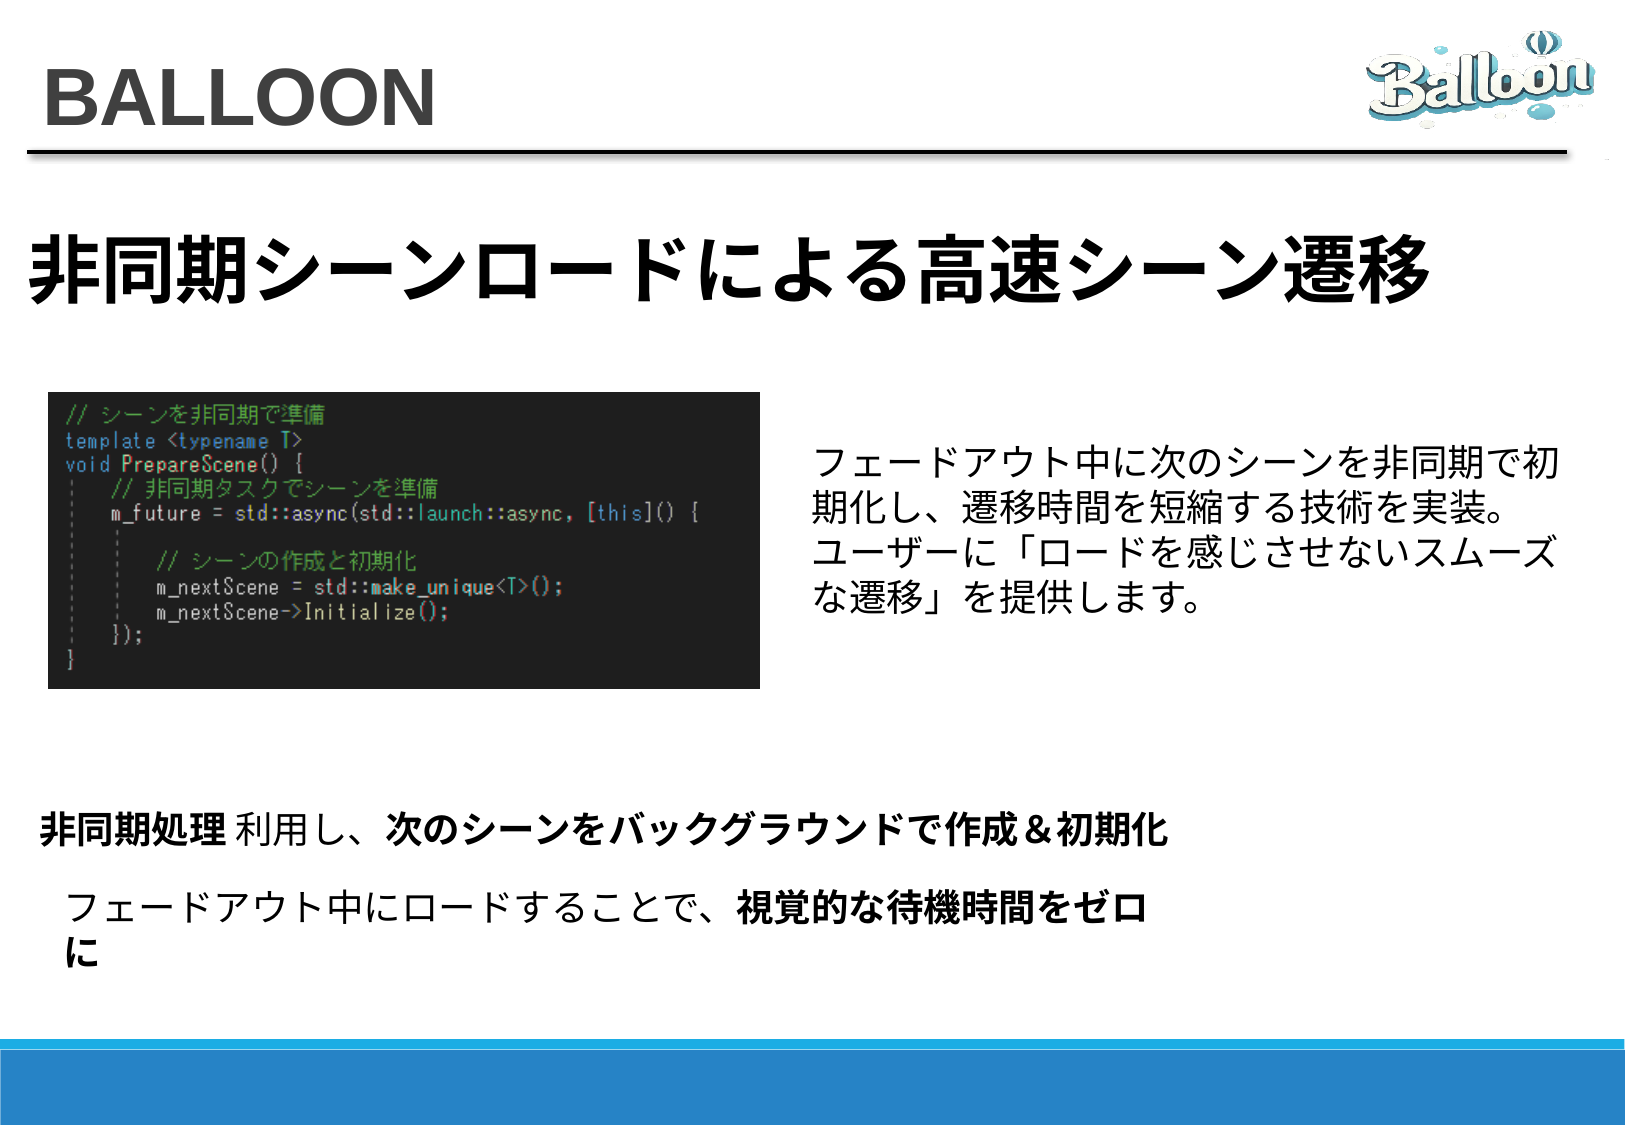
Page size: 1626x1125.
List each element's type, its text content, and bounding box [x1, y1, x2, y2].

text_box フェードアウト中にロードすることで、視覚的な待機時間をゼロに [48, 876, 1169, 982]
picture [1344, 9, 1611, 160]
text_box BALLOON [27, 51, 708, 140]
text_box フェードアウト中に次のシーンを非同期で初期化し、遷移時間を短縮する技術を実装。 ユーザーに「ロードを感じさせないスムーズな遷移」を提供します。 [797, 431, 1610, 626]
text_box 非同期処理 利用し、次のシーンをバックグラウンドで作成＆初期化 [24, 798, 1193, 859]
picture [48, 392, 761, 689]
text_box 非同期シーンロードによる高速シーン遷移 [12, 215, 1448, 320]
